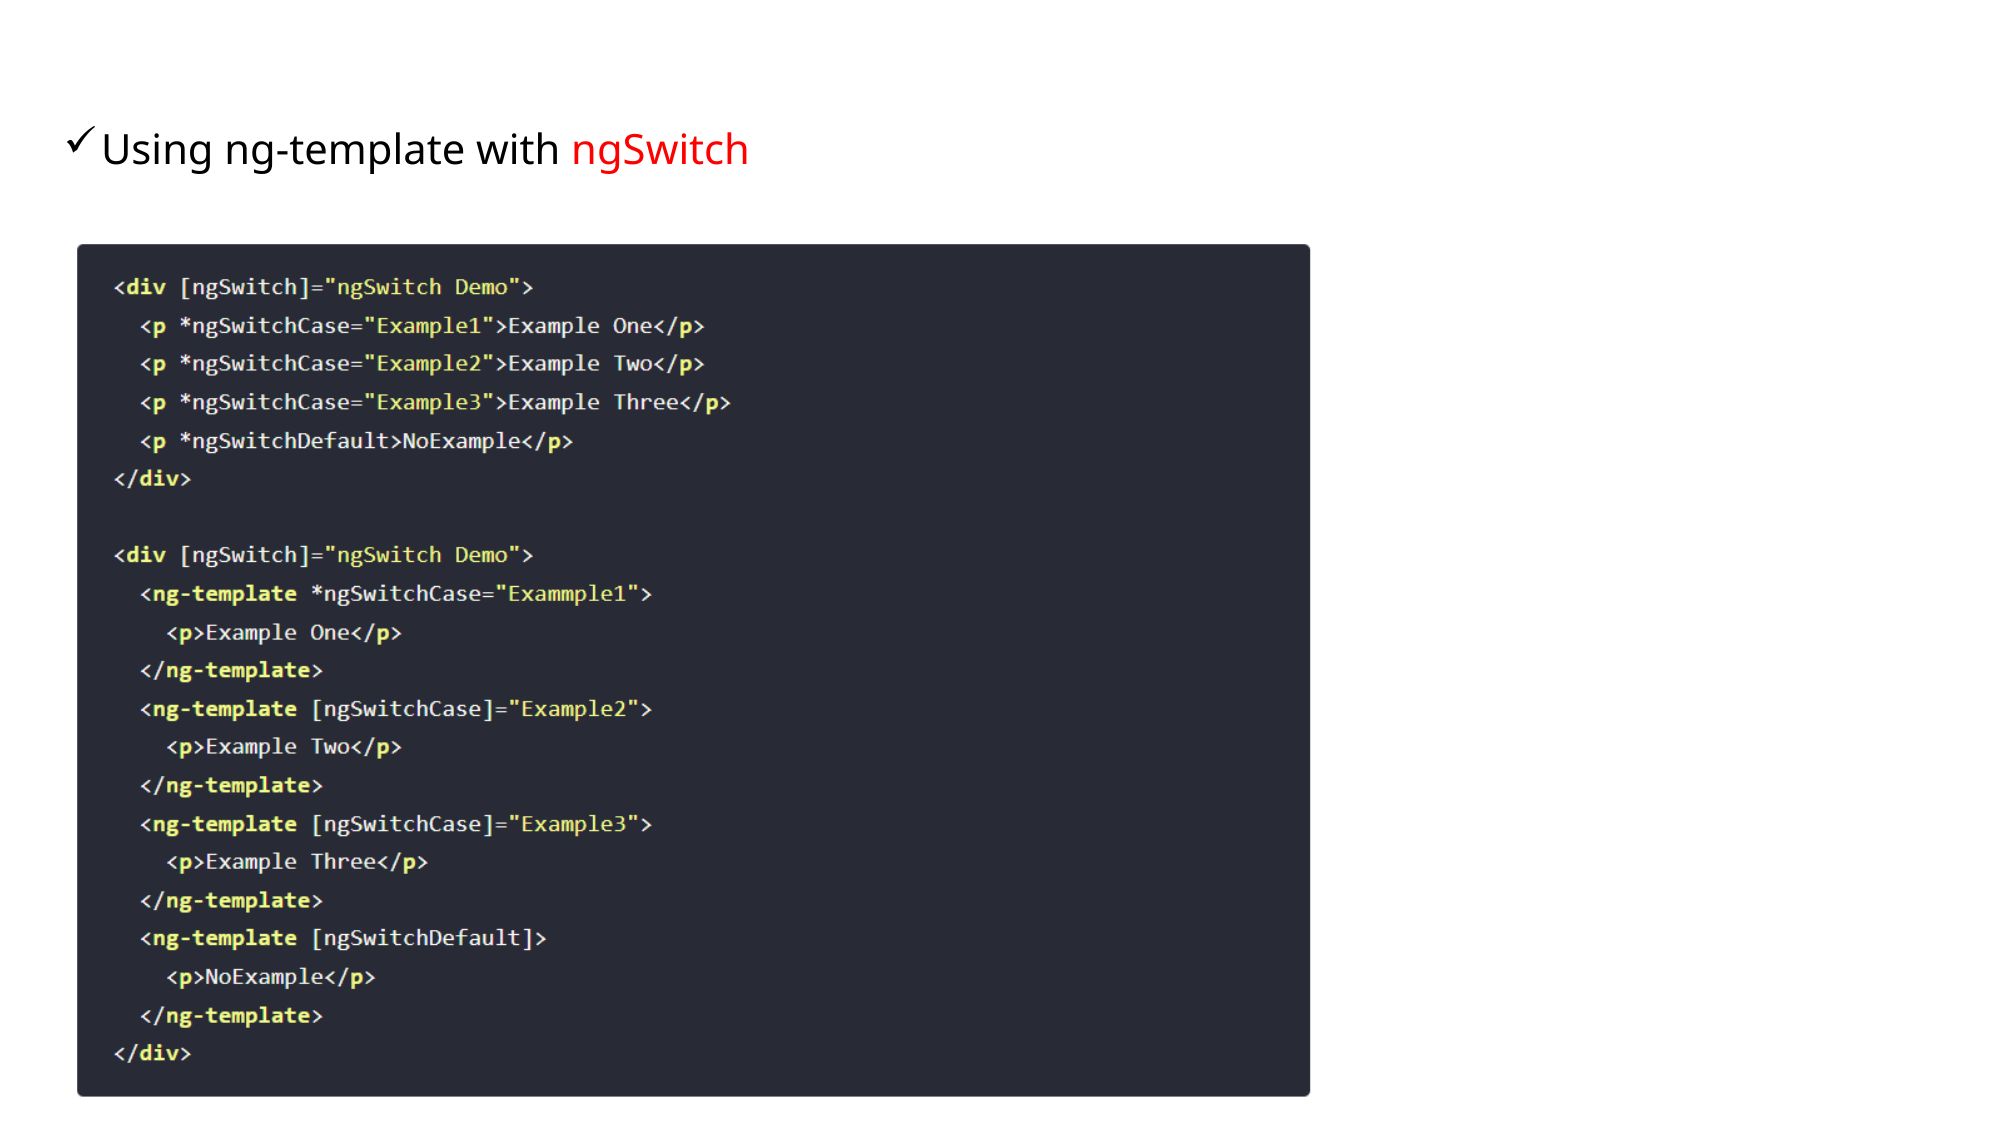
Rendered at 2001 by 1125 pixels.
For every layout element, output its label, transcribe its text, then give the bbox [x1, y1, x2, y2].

list Using ng-template with ngSwitch [48, 50, 1863, 1014]
picture [66, 238, 1319, 1108]
